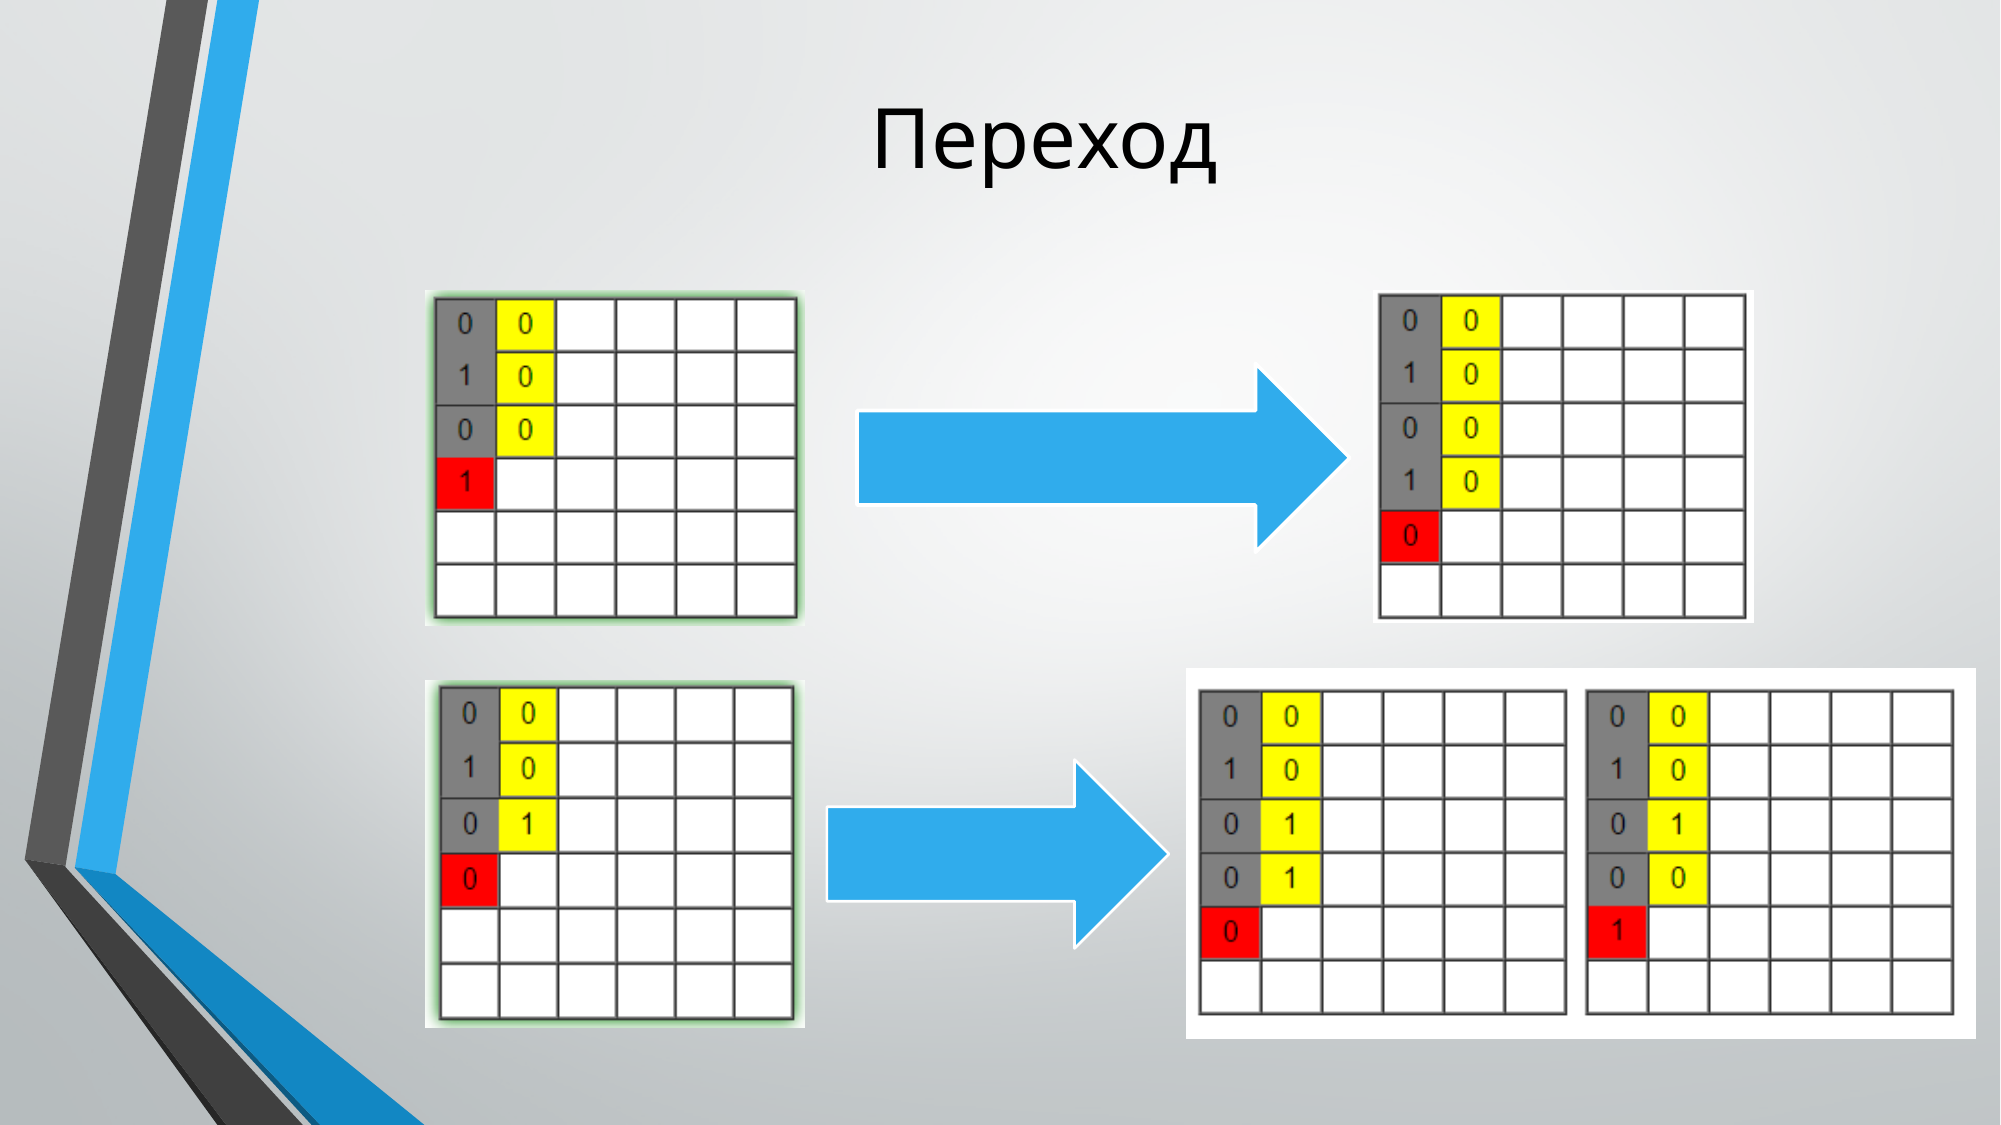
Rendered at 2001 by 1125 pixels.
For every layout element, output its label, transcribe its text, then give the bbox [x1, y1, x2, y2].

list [425, 290, 805, 626]
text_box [856, 358, 1351, 560]
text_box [826, 757, 1170, 951]
picture [1186, 668, 1976, 1040]
title Переход [222, 59, 1866, 212]
picture [425, 680, 805, 1028]
picture [1372, 290, 1754, 624]
